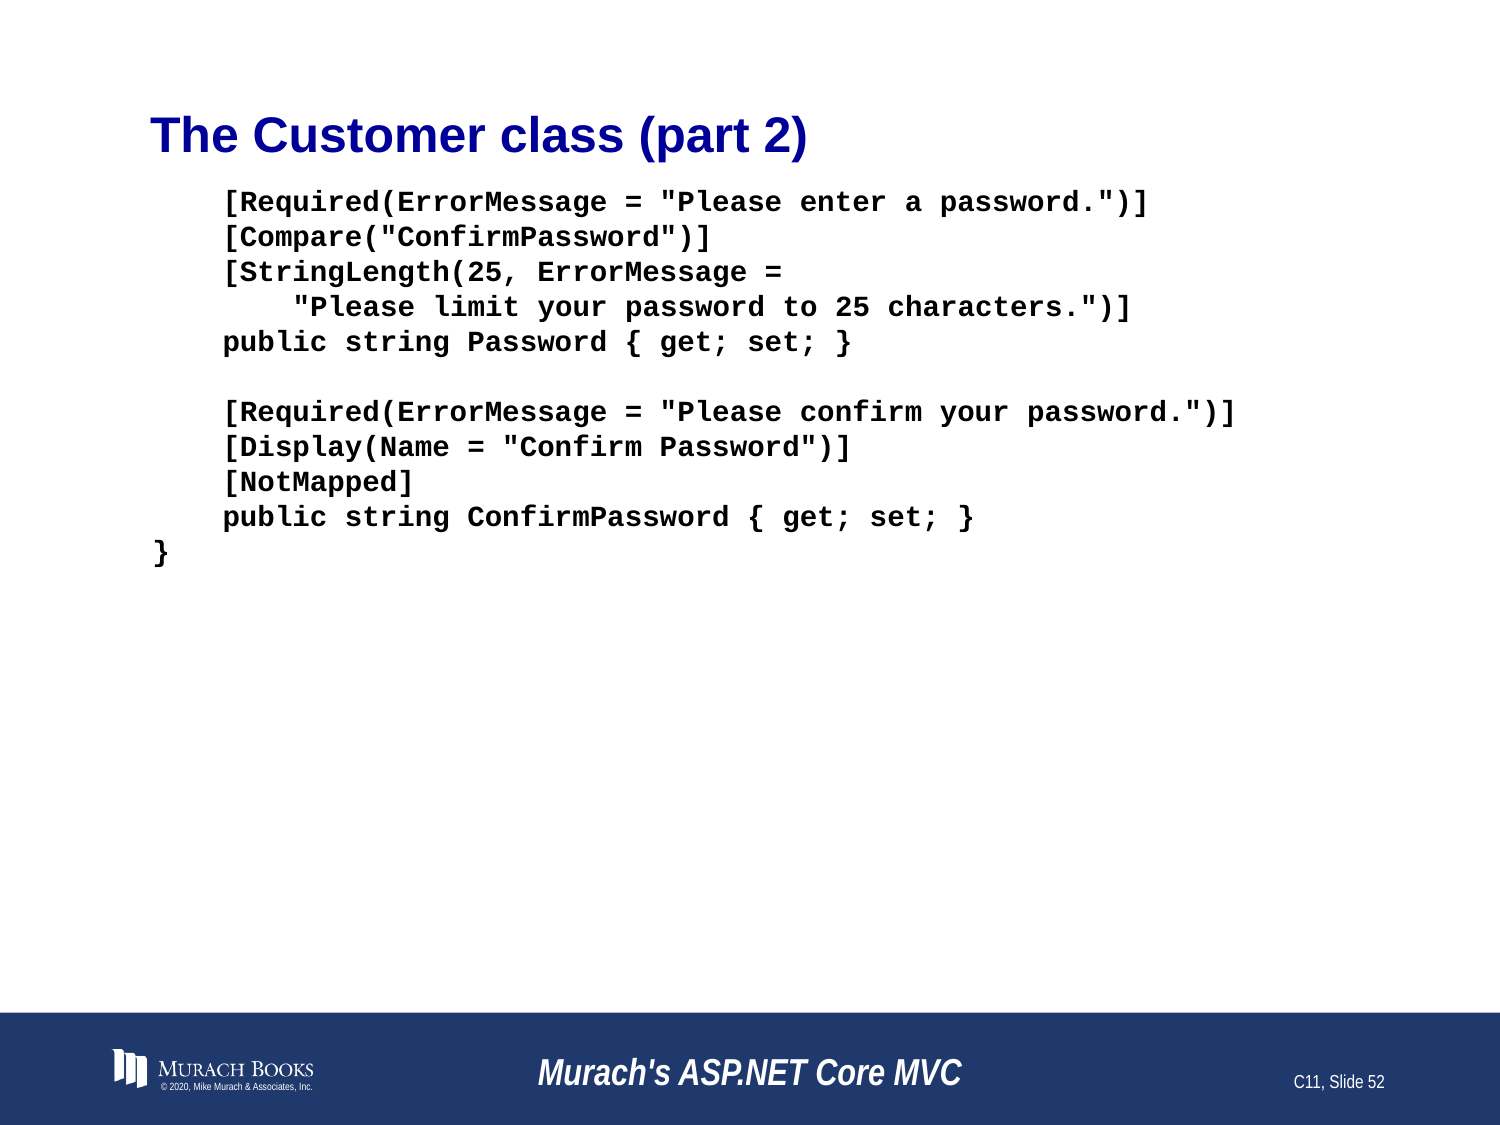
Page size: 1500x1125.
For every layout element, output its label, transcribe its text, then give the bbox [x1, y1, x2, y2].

list [Required(ErrorMessage = "Please enter a password.")] [Compare("ConfirmPassword")] [StringLength(25, ErrorMessage = "Please limit your password to 25 characters.")] public string Password { get; set; } [Required(ErrorMessage = "Please confirm your password.")] [Display(Name = "Confirm Password")] [NotMapped] public string ConfirmPassword { get; set; } } [137, 174, 1350, 975]
slide_number Murach's ASP.NET Core MVC [463, 1025, 1050, 1100]
title The Customer class (part 2) [150, 102, 1350, 164]
slide_number C11, Slide 52 [1087, 1025, 1400, 1100]
footer © 2020, Mike Murach & Associates, Inc. [12, 1025, 463, 1100]
